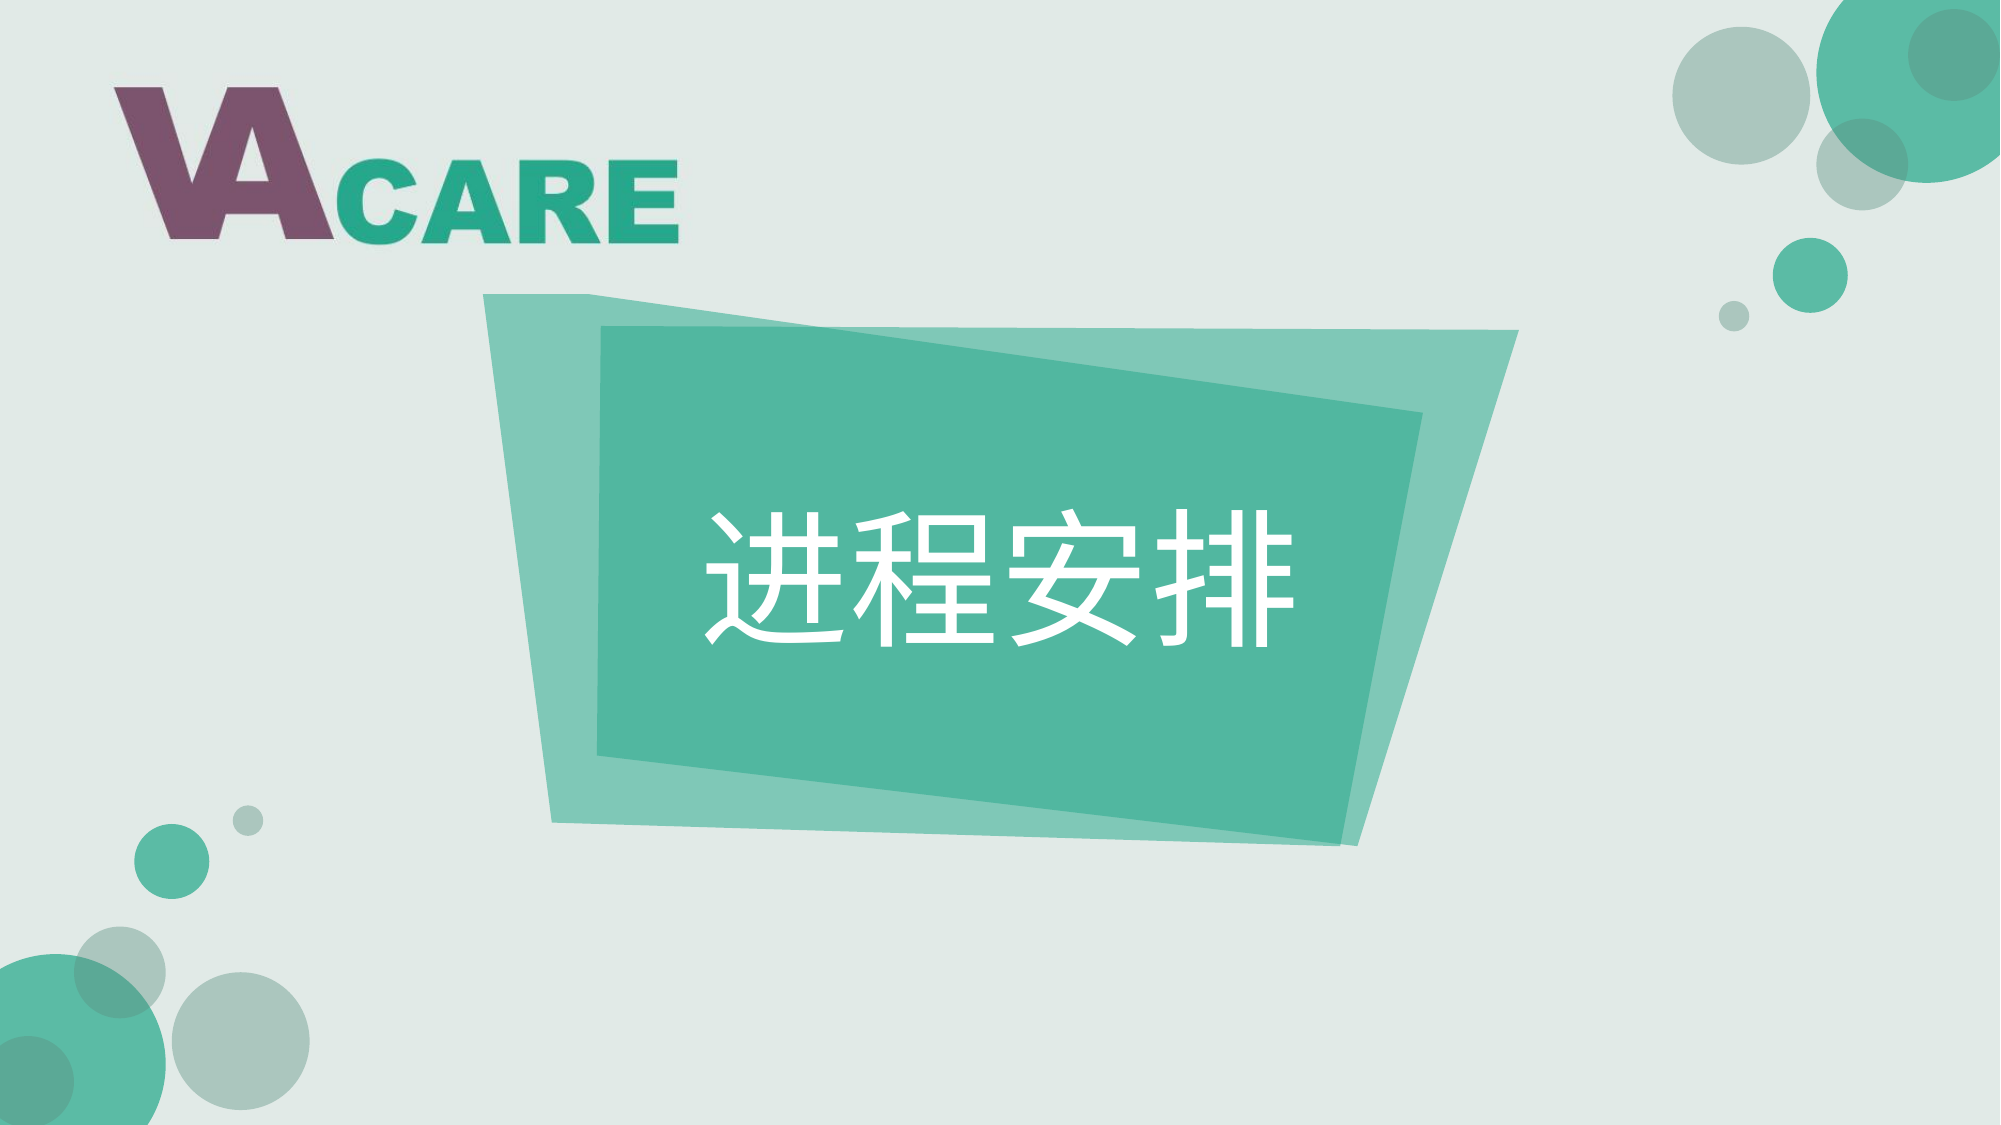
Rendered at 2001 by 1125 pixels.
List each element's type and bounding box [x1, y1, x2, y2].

text_box [1672, 0, 2000, 332]
picture [23, 55, 737, 294]
text_box [0, 805, 310, 1125]
text_box [480, 278, 1519, 847]
